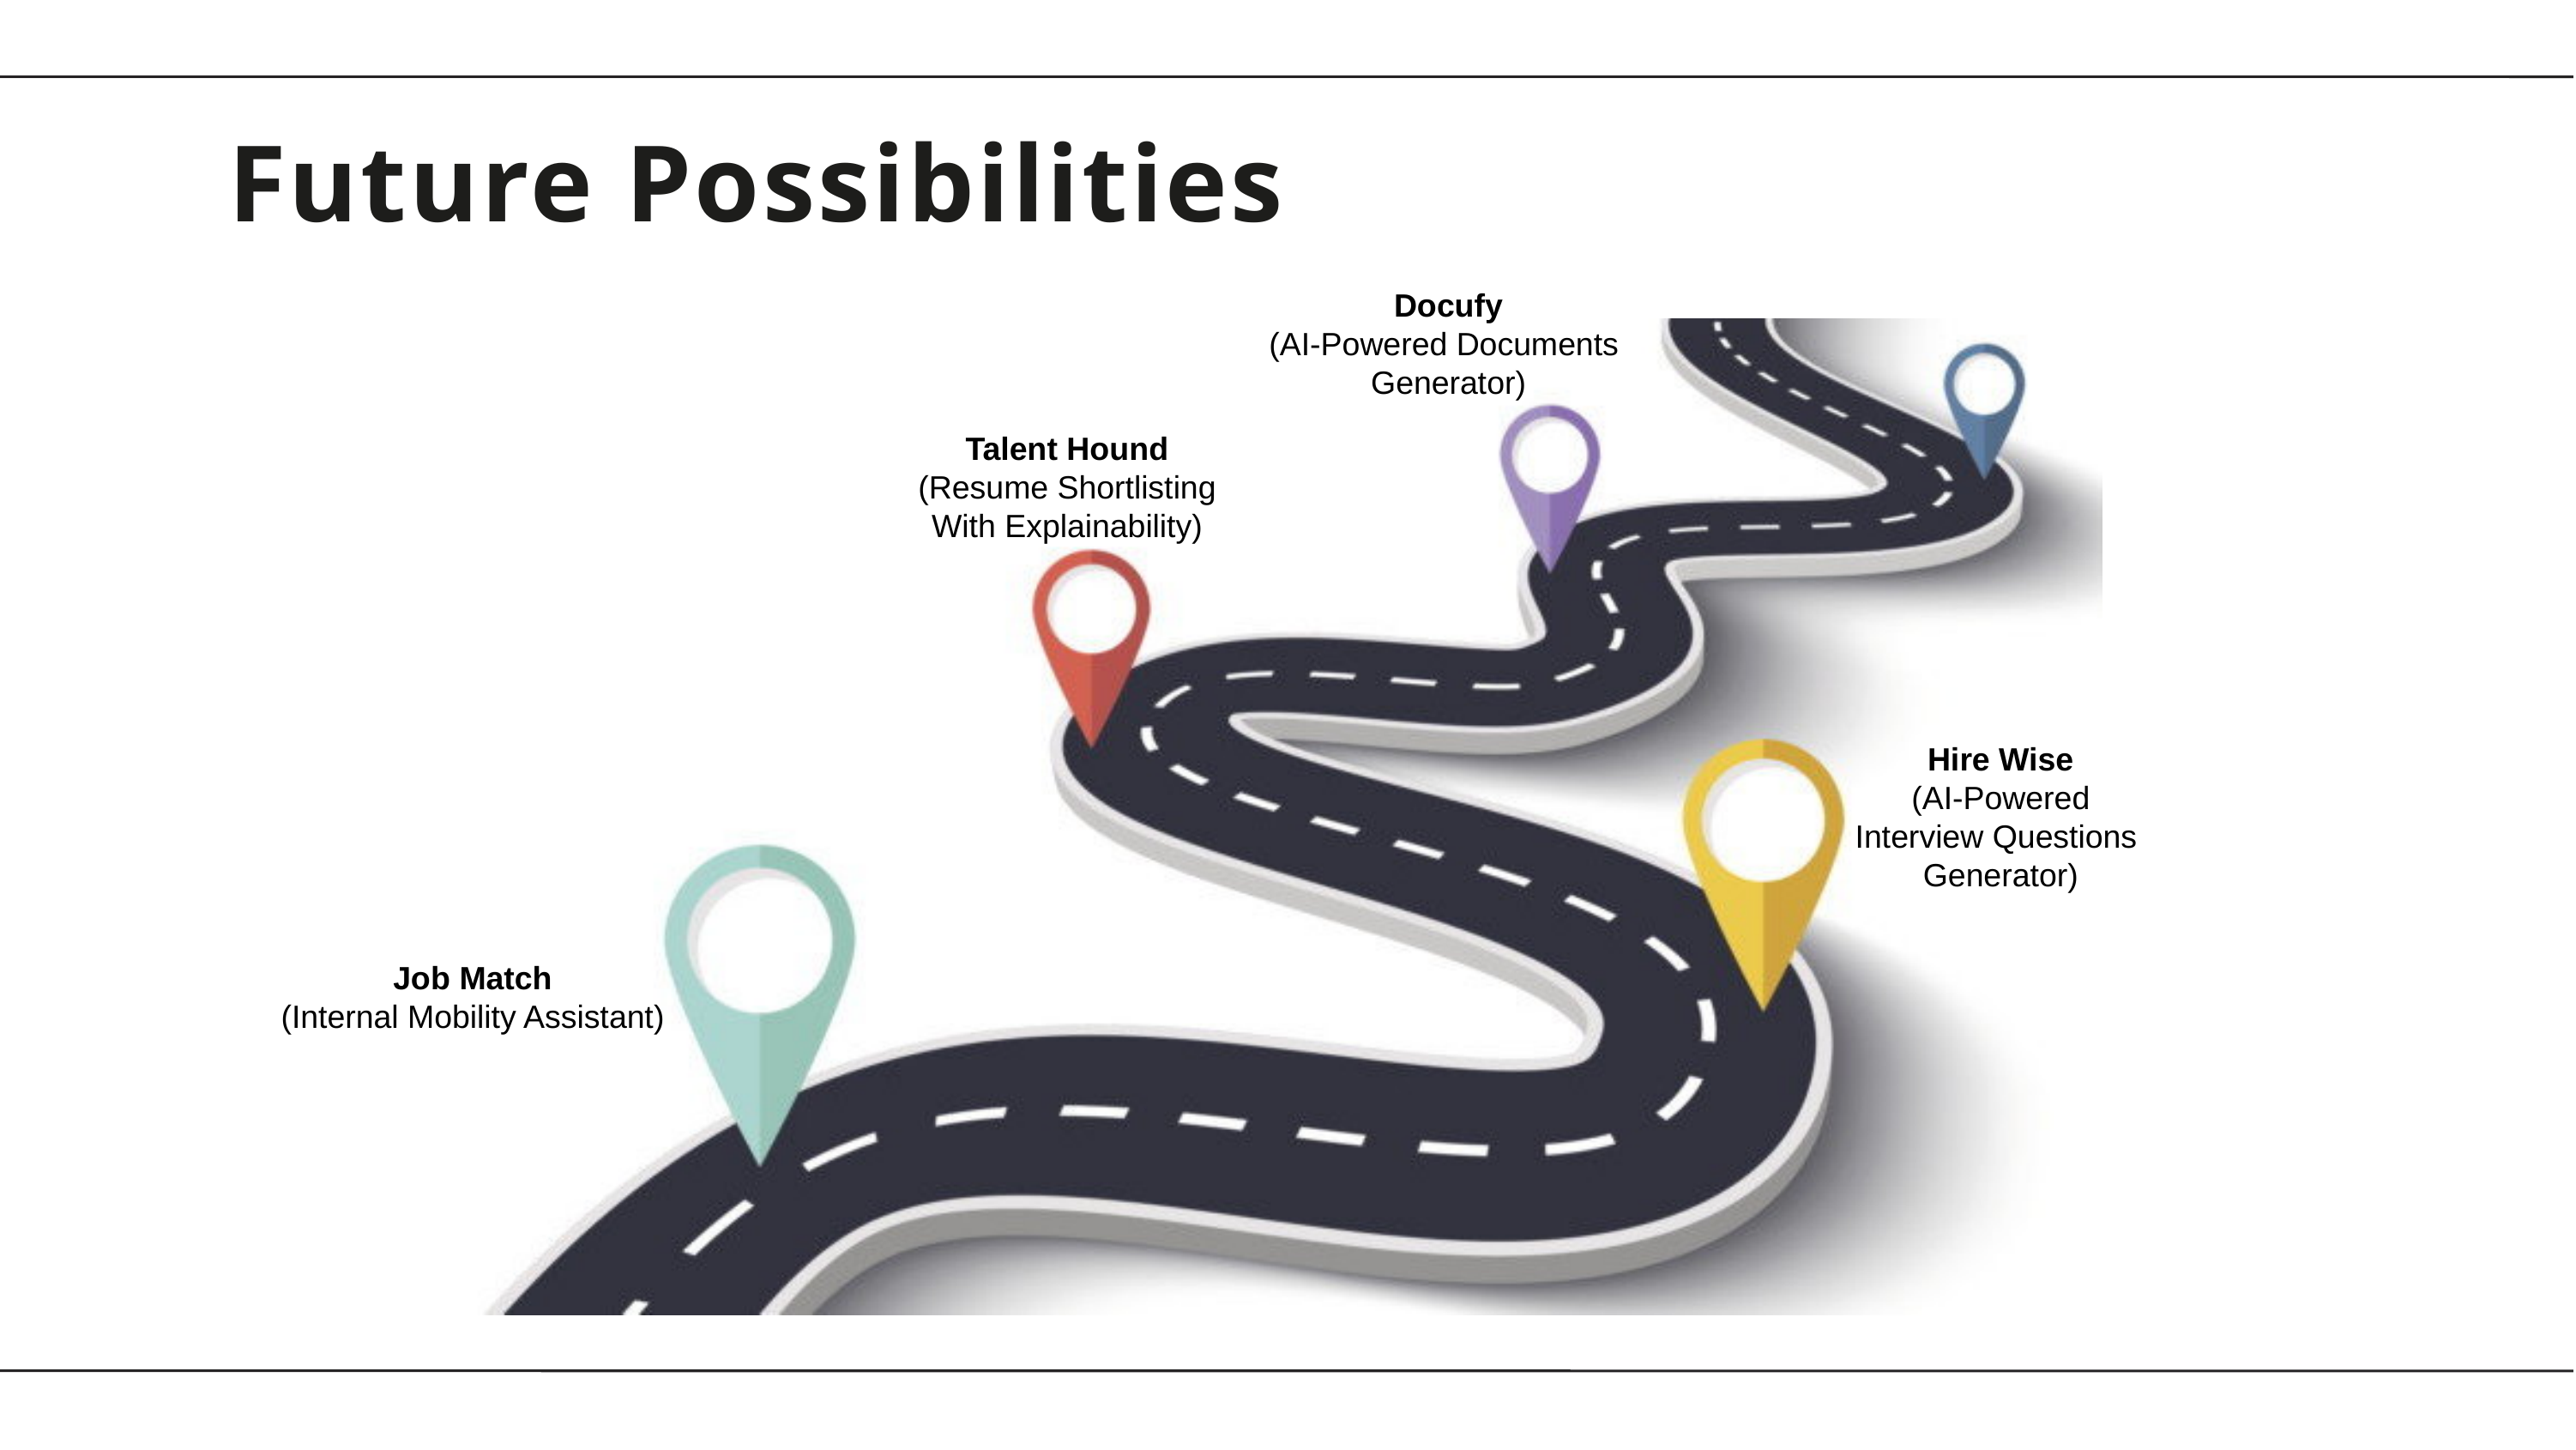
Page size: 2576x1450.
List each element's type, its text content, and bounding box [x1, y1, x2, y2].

picture [407, 318, 2103, 1315]
text_box Docufy (AI-Powered Documents Generator) [1256, 278, 1641, 317]
text_box Job Match (Internal Mobility Assistant) [268, 951, 402, 1042]
text_box Future Possibilities [226, 114, 2573, 243]
text_box Hire Wise (AI-Powered Interview Questions Generator) [2108, 732, 2167, 900]
